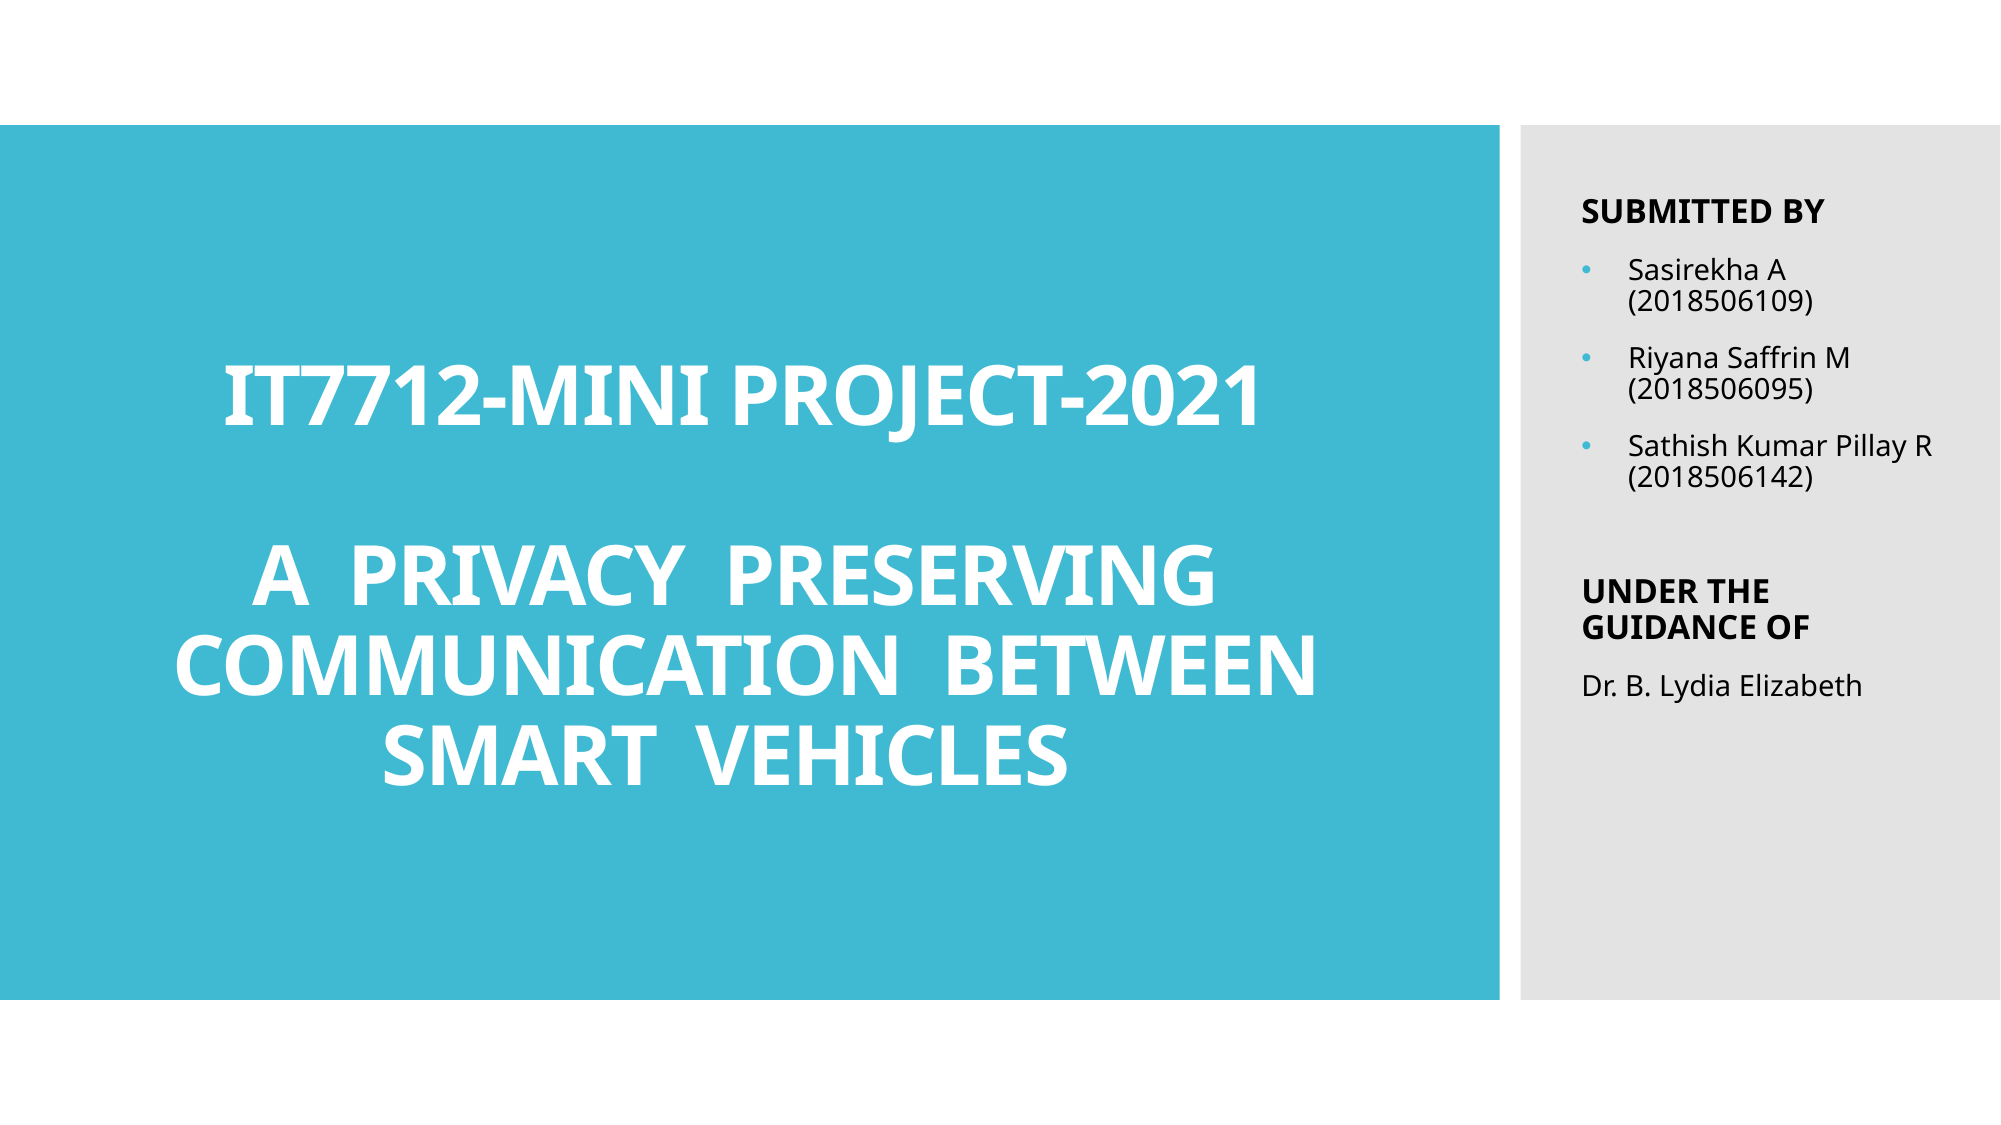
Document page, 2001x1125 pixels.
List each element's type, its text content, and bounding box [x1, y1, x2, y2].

subtitle SUBMITTED BY Sasirekha A (2018506109) Riyana Saffrin M (2018506095) Sathish Kumar Pillay R (2018506142) UNDER THE GUIDANCE OF Dr. B. Lydia Elizabeth [1566, 186, 1962, 933]
title IT7712-MINI PROJECT-2021 A PRIVACY PRESERVING COMMUNICATION BETWEEN SMART VEHICLES [145, 267, 1346, 811]
